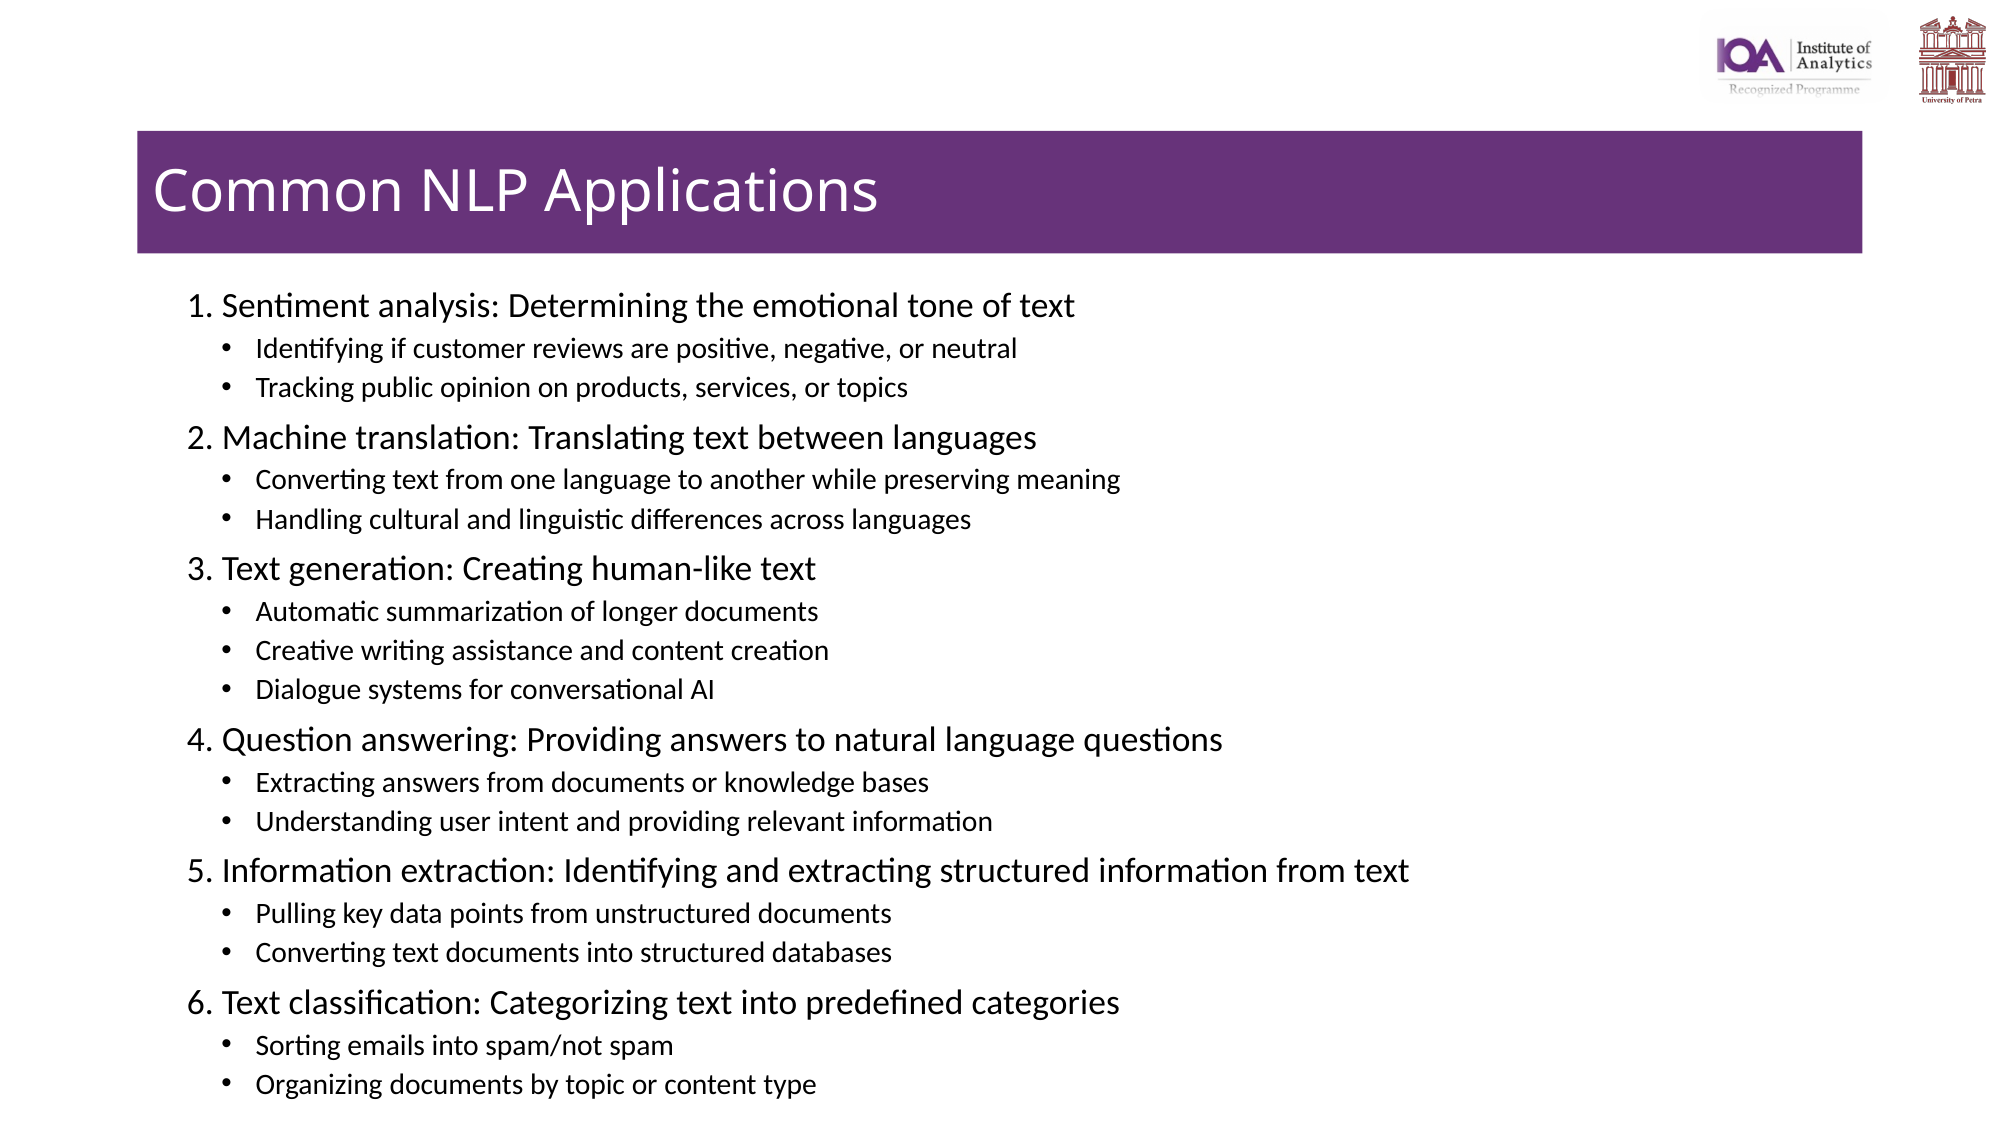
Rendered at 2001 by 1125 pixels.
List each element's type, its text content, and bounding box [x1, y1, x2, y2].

list 1. Sentiment analysis: Determining the emotional tone of text Identifying if customer reviews are positive, negative, or neutral Tracking public opinion on products, services, or topics 2. Machine translation: Translating text between languages Converting text from one language to another while preserving meaning Handling cultural and linguistic differences across languages 3. Text generation: Creating human-like text Automatic summarization of longer documents Creative writing assistance and content creation Dialogue systems for conversational AI 4. Question answering: Providing answers to natural language questions Extracting answers from documents or knowledge bases Understanding user intent and providing relevant information 5. Information extraction: Identifying and extracting structured information from text Pulling key data points from unstructured documents Converting text documents into structured databases 6. Text classification: Categorizing text into predefined categories Sorting emails into spam/not spam Organizing documents by topic or content type [137, 279, 1863, 1111]
picture [1728, 37, 1861, 75]
picture [1919, 16, 1986, 111]
title Common NLP Applications [137, 130, 1863, 254]
